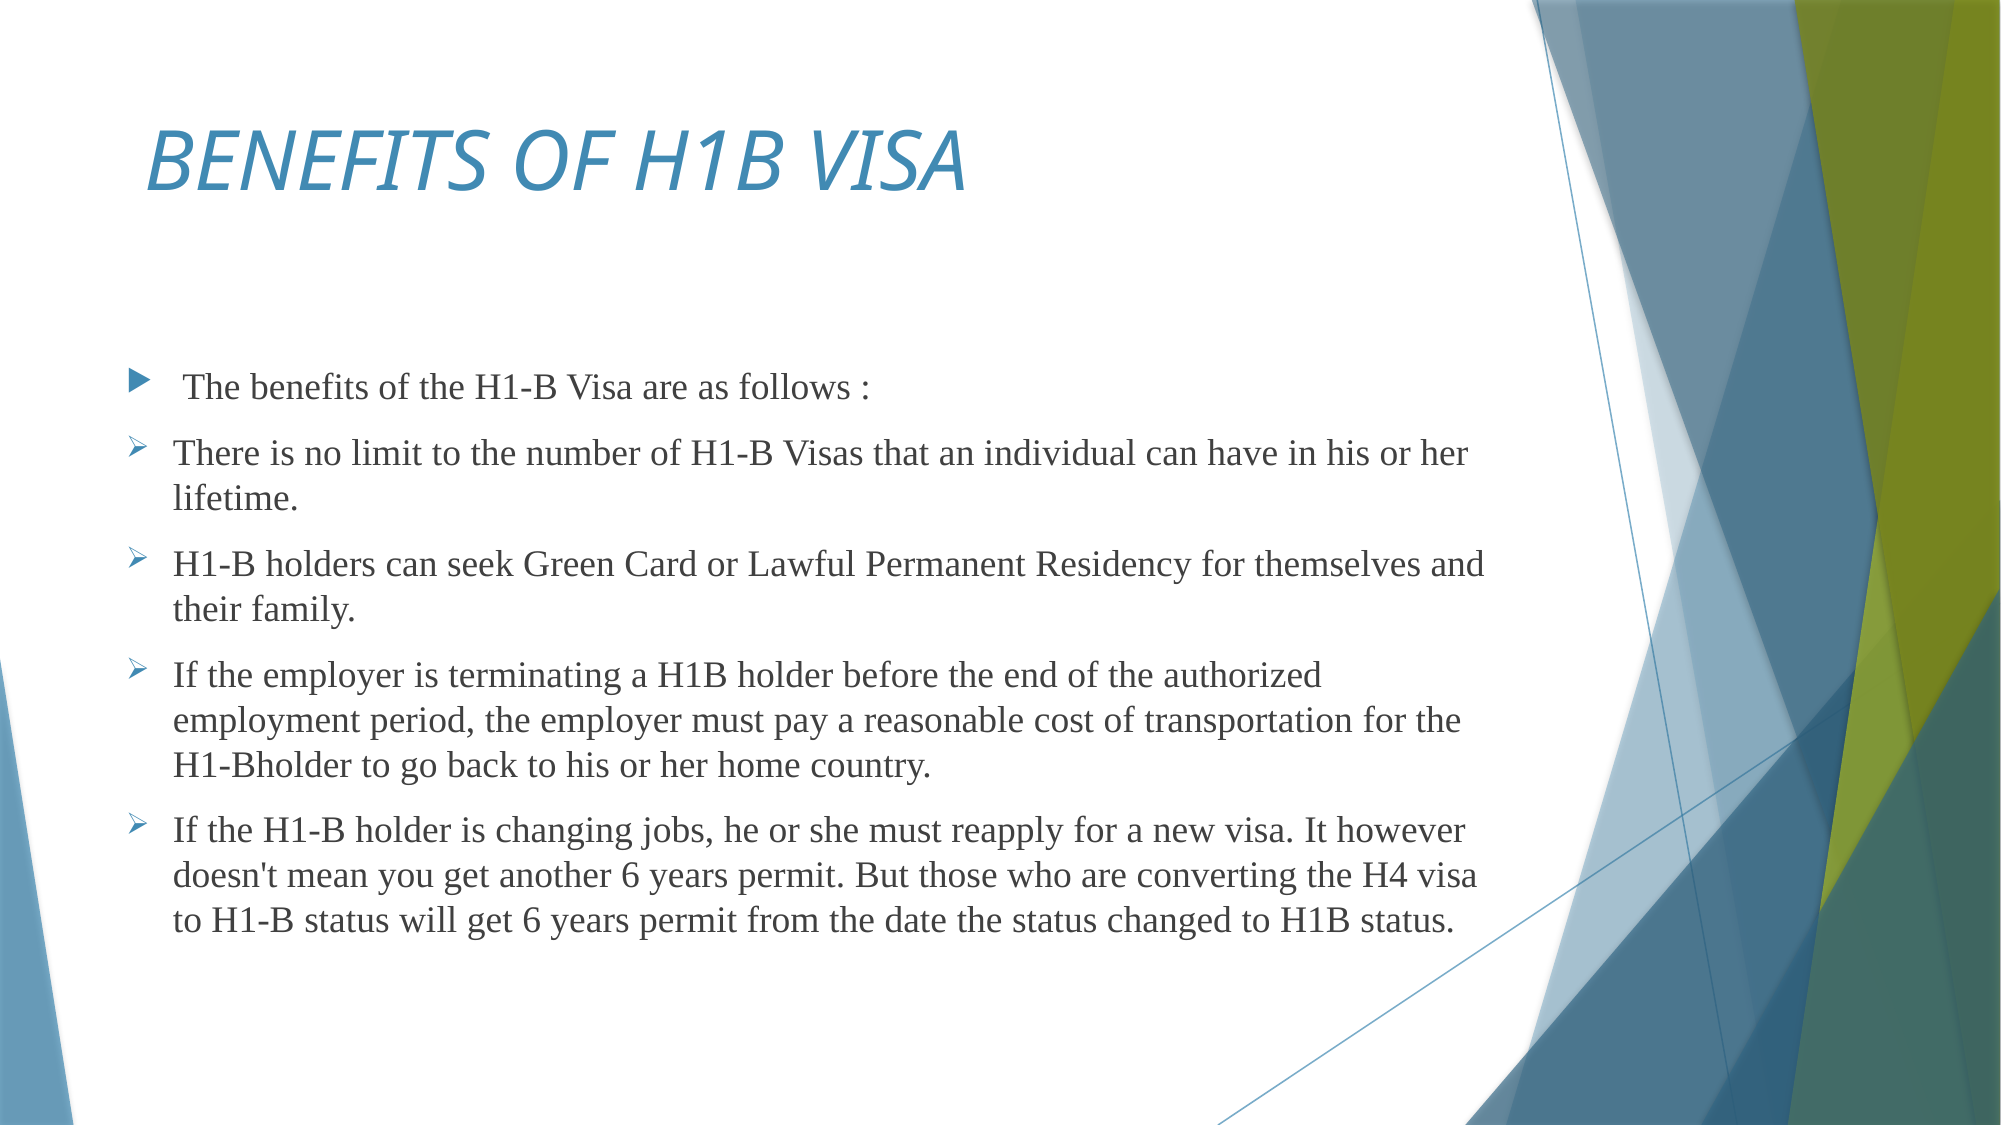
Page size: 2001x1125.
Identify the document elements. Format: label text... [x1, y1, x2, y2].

title BENEFITS OF H1B VISA [111, 99, 1522, 317]
list The benefits of the H1-B Visa are as follows : There is no limit to the number of H1-B Visas that an individual can have in his or her lifetime. H1-B holders can seek Green Card or Lawful Permanent Residency for themselves and their family. If the employer is terminating a H1B holder before the end of the authorized employment period, the employer must pay a reasonable cost of transportation for the H1-Bholder to go back to his or her home country. If the H1-B holder is changing jobs, he or she must reapply for a new visa. It however doesn't mean you get another 6 years permit. But those who are converting the H4 visa to H1-B status will get 6 years permit from the date the status changed to H1B status. [111, 354, 1522, 992]
